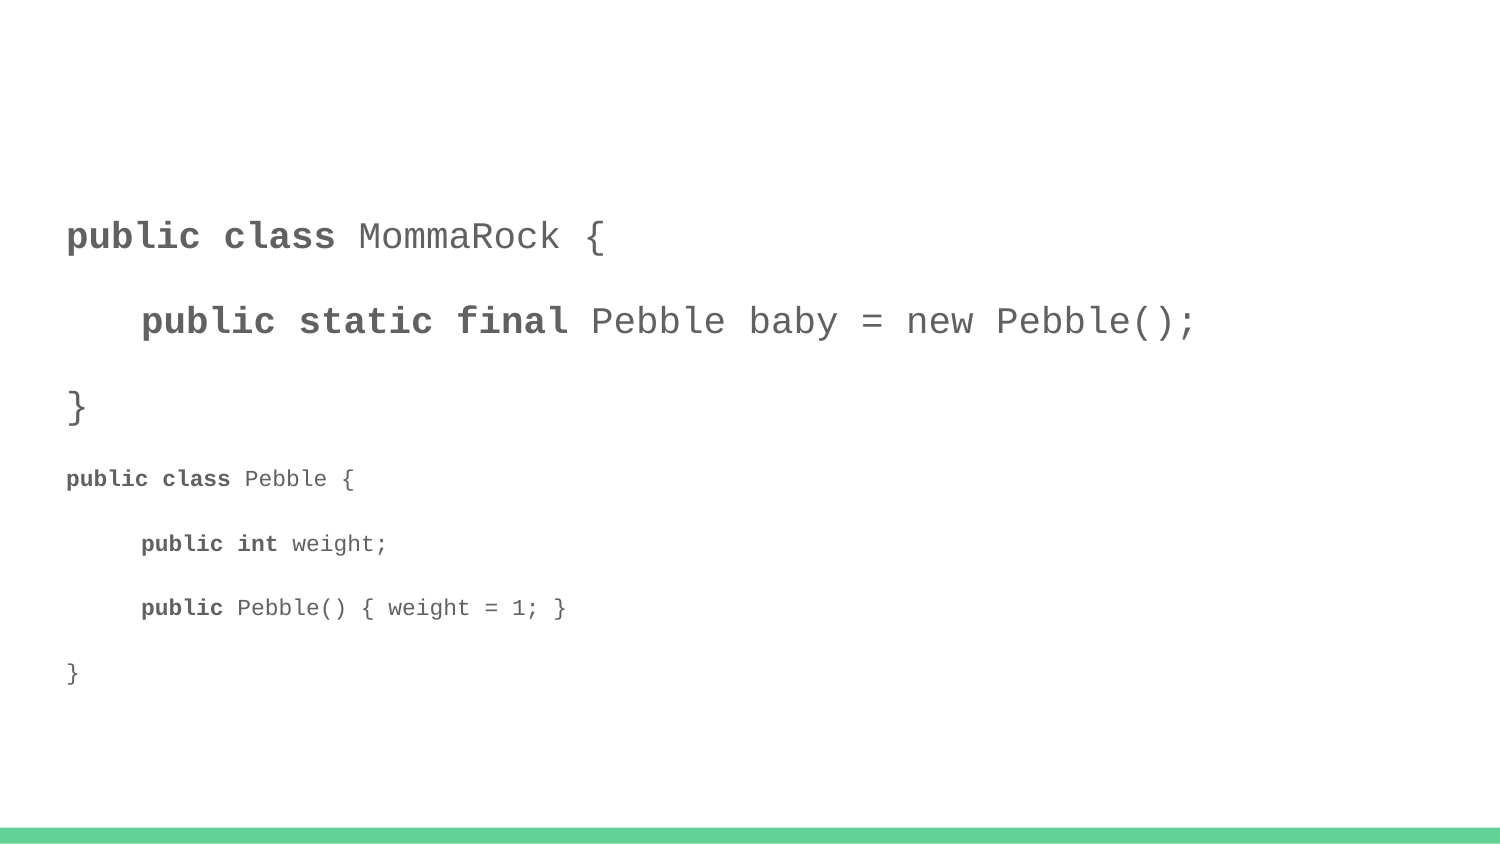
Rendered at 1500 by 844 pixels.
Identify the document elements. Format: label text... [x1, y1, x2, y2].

list public class MommaRock { public static final Pebble baby = new Pebble(); } public class Pebble { public int weight; public Pebble() { weight = 1; } } [51, 189, 1449, 750]
